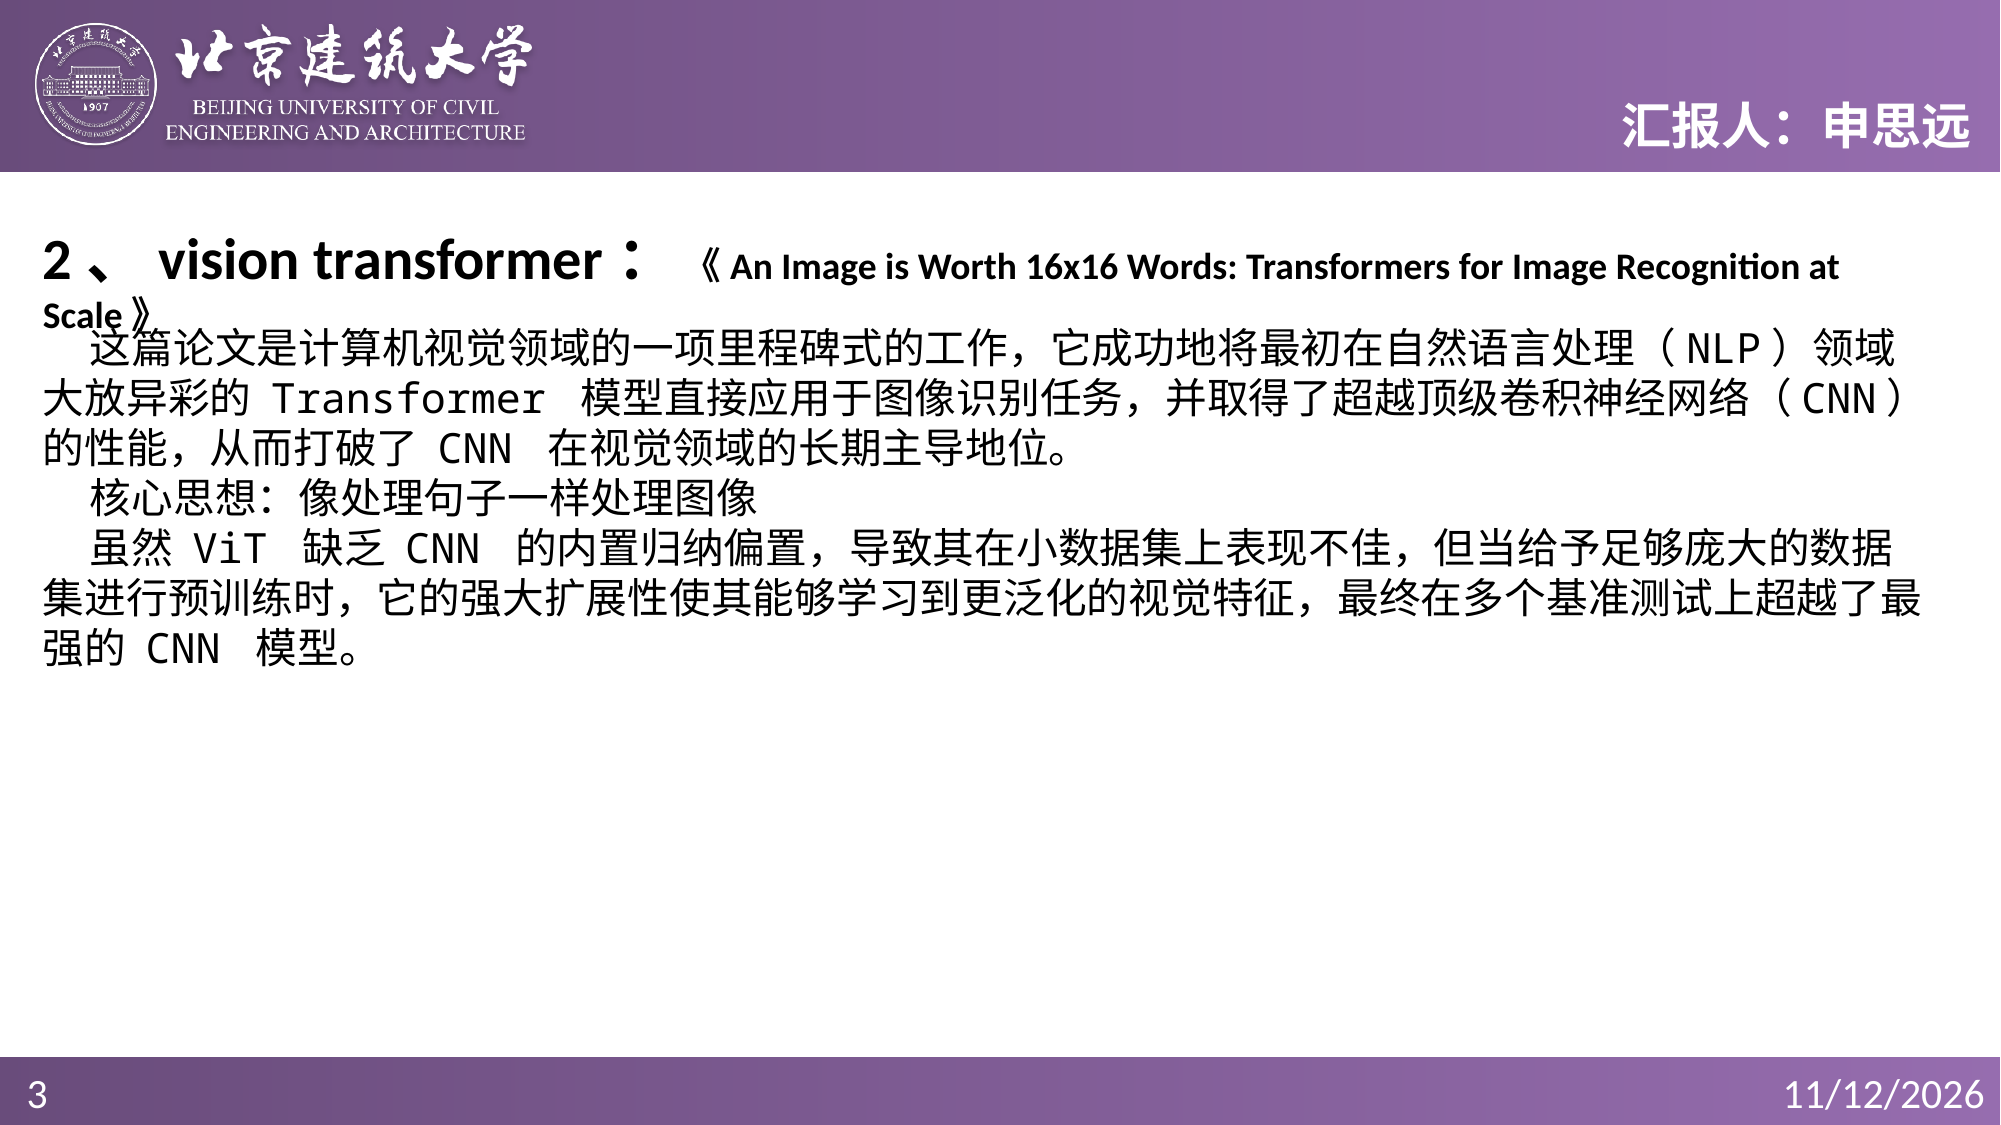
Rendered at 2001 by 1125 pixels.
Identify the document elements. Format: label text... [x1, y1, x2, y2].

text_box [28, 299, 1967, 376]
picture [31, 21, 538, 150]
text_box 这篇论文是计算机视觉领域的一项里程碑式的工作，它成功地将最初在自然语言处理（NLP）领域大放异彩的 Transformer 模型直接应用于图像识别任务，并取得了超越顶级卷积神经网络（CNN）的性能，从而打破了 CNN 在视觉领域的长期主导地位。 核心思想：像处理句子一样处理图像 虽然 ViT 缺乏 CNN 的内置归纳偏置，导致其在小数据集上表现不佳，但当给予足够庞大的数据集进行预训练时，它的强大扩展性使其能够学习到更泛化的视觉特征，最终在多个基准测试上超越了最强的 CNN 模型。 [28, 314, 1948, 720]
text_box 2、vision transformer： 《An Image is Worth 16x16 Words: Transformers for Image Recognition at Scale》 [28, 213, 1929, 299]
